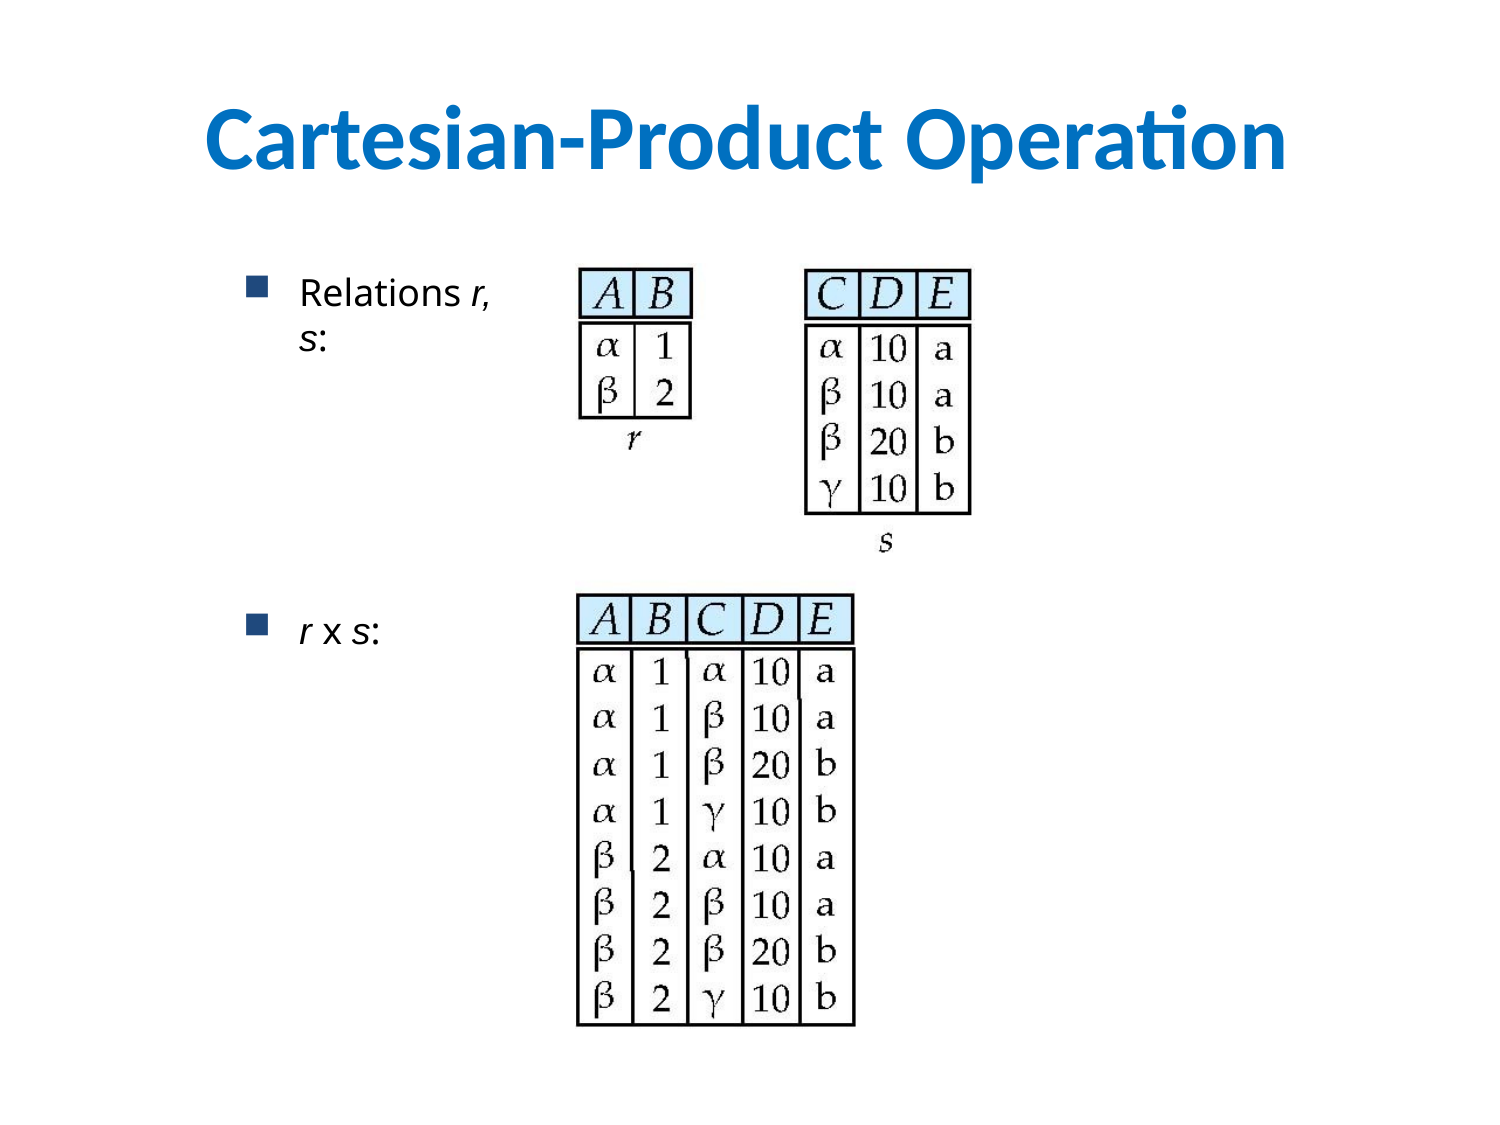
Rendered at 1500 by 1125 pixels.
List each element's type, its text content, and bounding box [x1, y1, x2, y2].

title Cartesian-Product Operation [87, 75, 1413, 266]
picture [575, 262, 975, 1029]
text_box Relations r, s: [241, 267, 529, 360]
text_box r x s: [241, 604, 383, 652]
